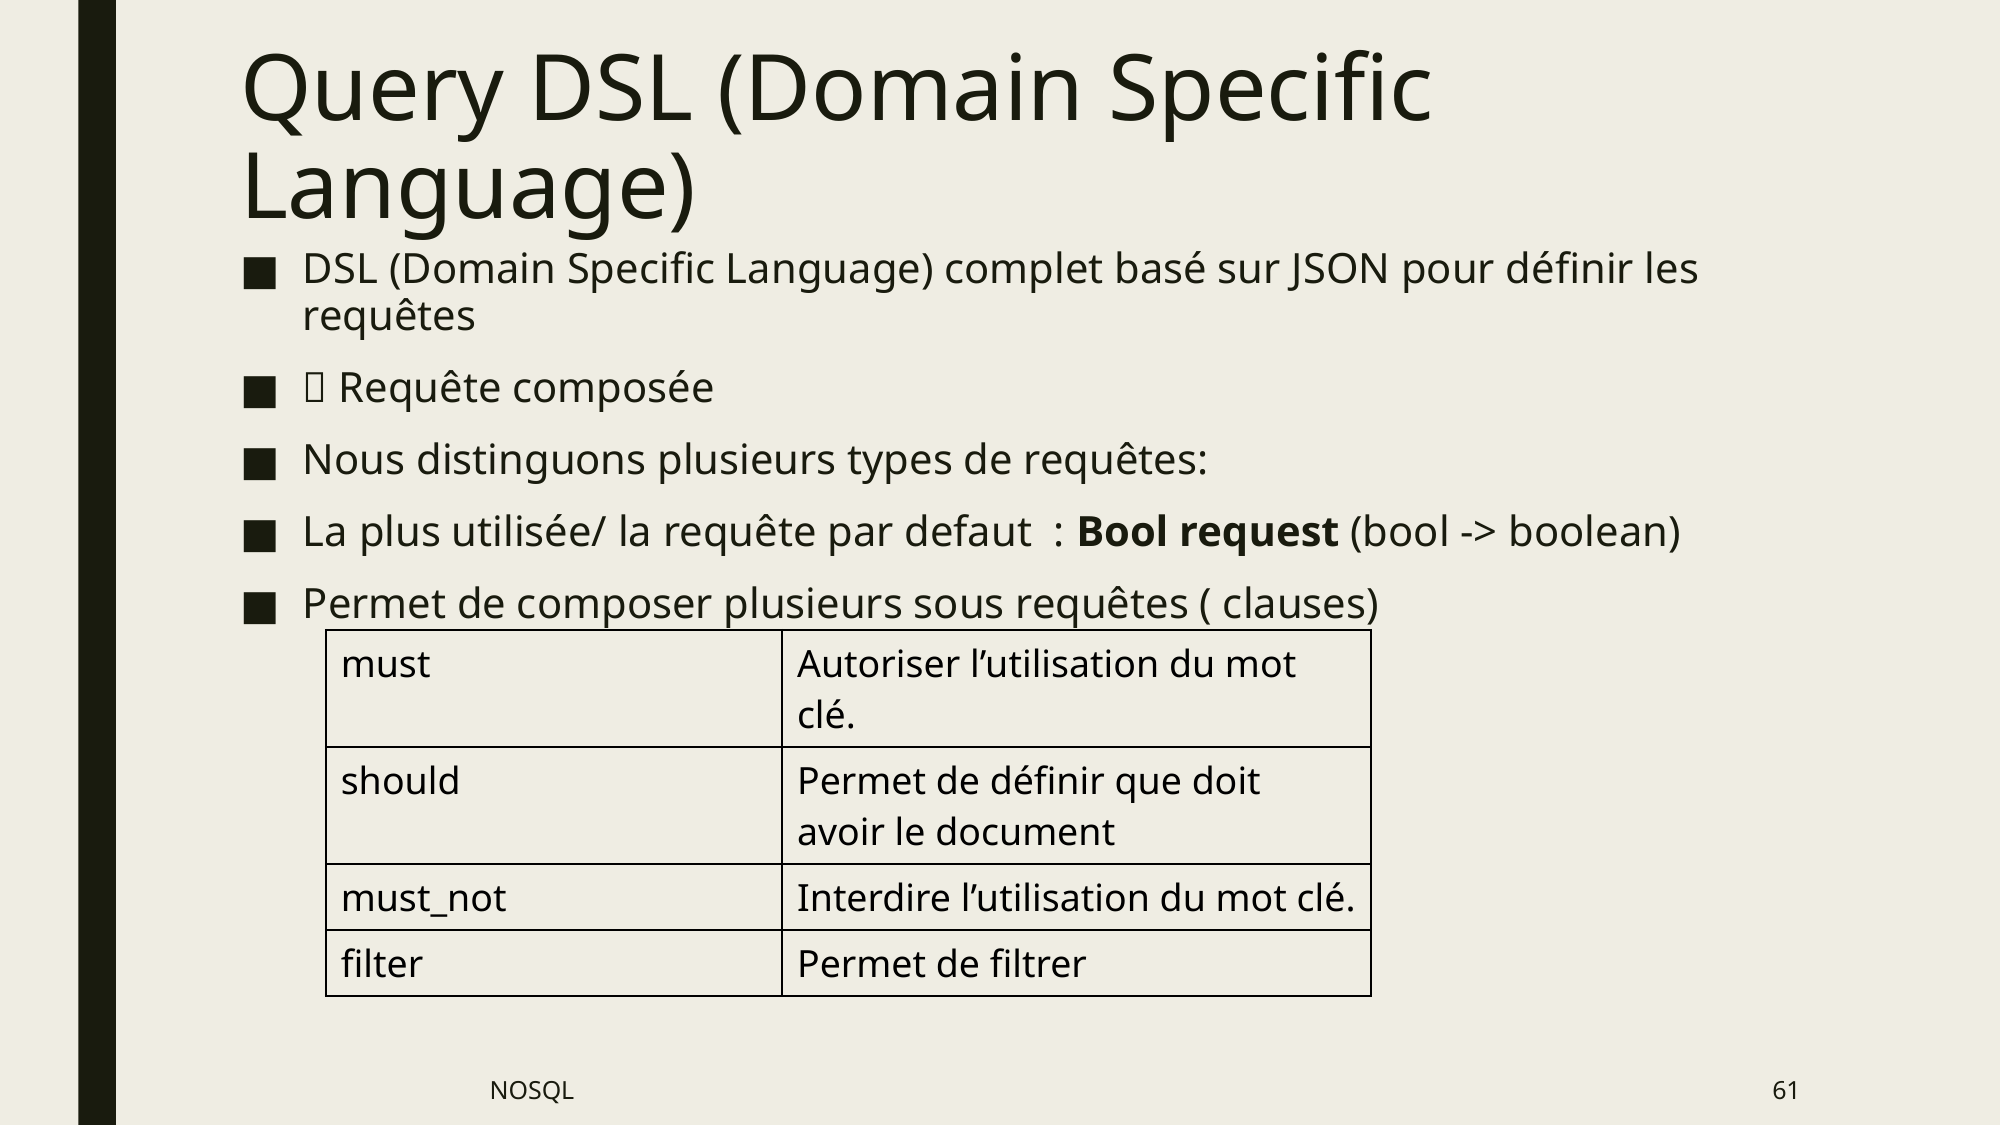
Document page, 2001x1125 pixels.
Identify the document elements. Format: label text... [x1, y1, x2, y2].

table_cell should [327, 748, 781, 863]
footer NOSQL [474, 1058, 1505, 1125]
slide_number 61 [1553, 1058, 1816, 1125]
table_cell Permet de filtrer [783, 931, 1370, 995]
table_cell filter [327, 931, 781, 995]
table_cell Interdire l’utilisation du mot clé. [783, 865, 1370, 929]
title Query DSL (Domain Specific Language) [225, 35, 1800, 204]
table_cell Permet de définir que doit avoir le document [783, 748, 1370, 863]
table_header Autoriser l’utilisation du mot clé. [783, 631, 1370, 746]
list DSL (Domain Specific Language) complet basé sur JSON pour définir les requêtes  Requête composée Nous distinguons plusieurs types de requêtes: La plus utilisée/ la requête par defaut : Bool request (bool -> boolean) Permet de composer plusieurs sous requêtes ( clauses) [225, 238, 1800, 963]
table_cell must_not [327, 865, 781, 929]
table_header must [327, 631, 781, 746]
